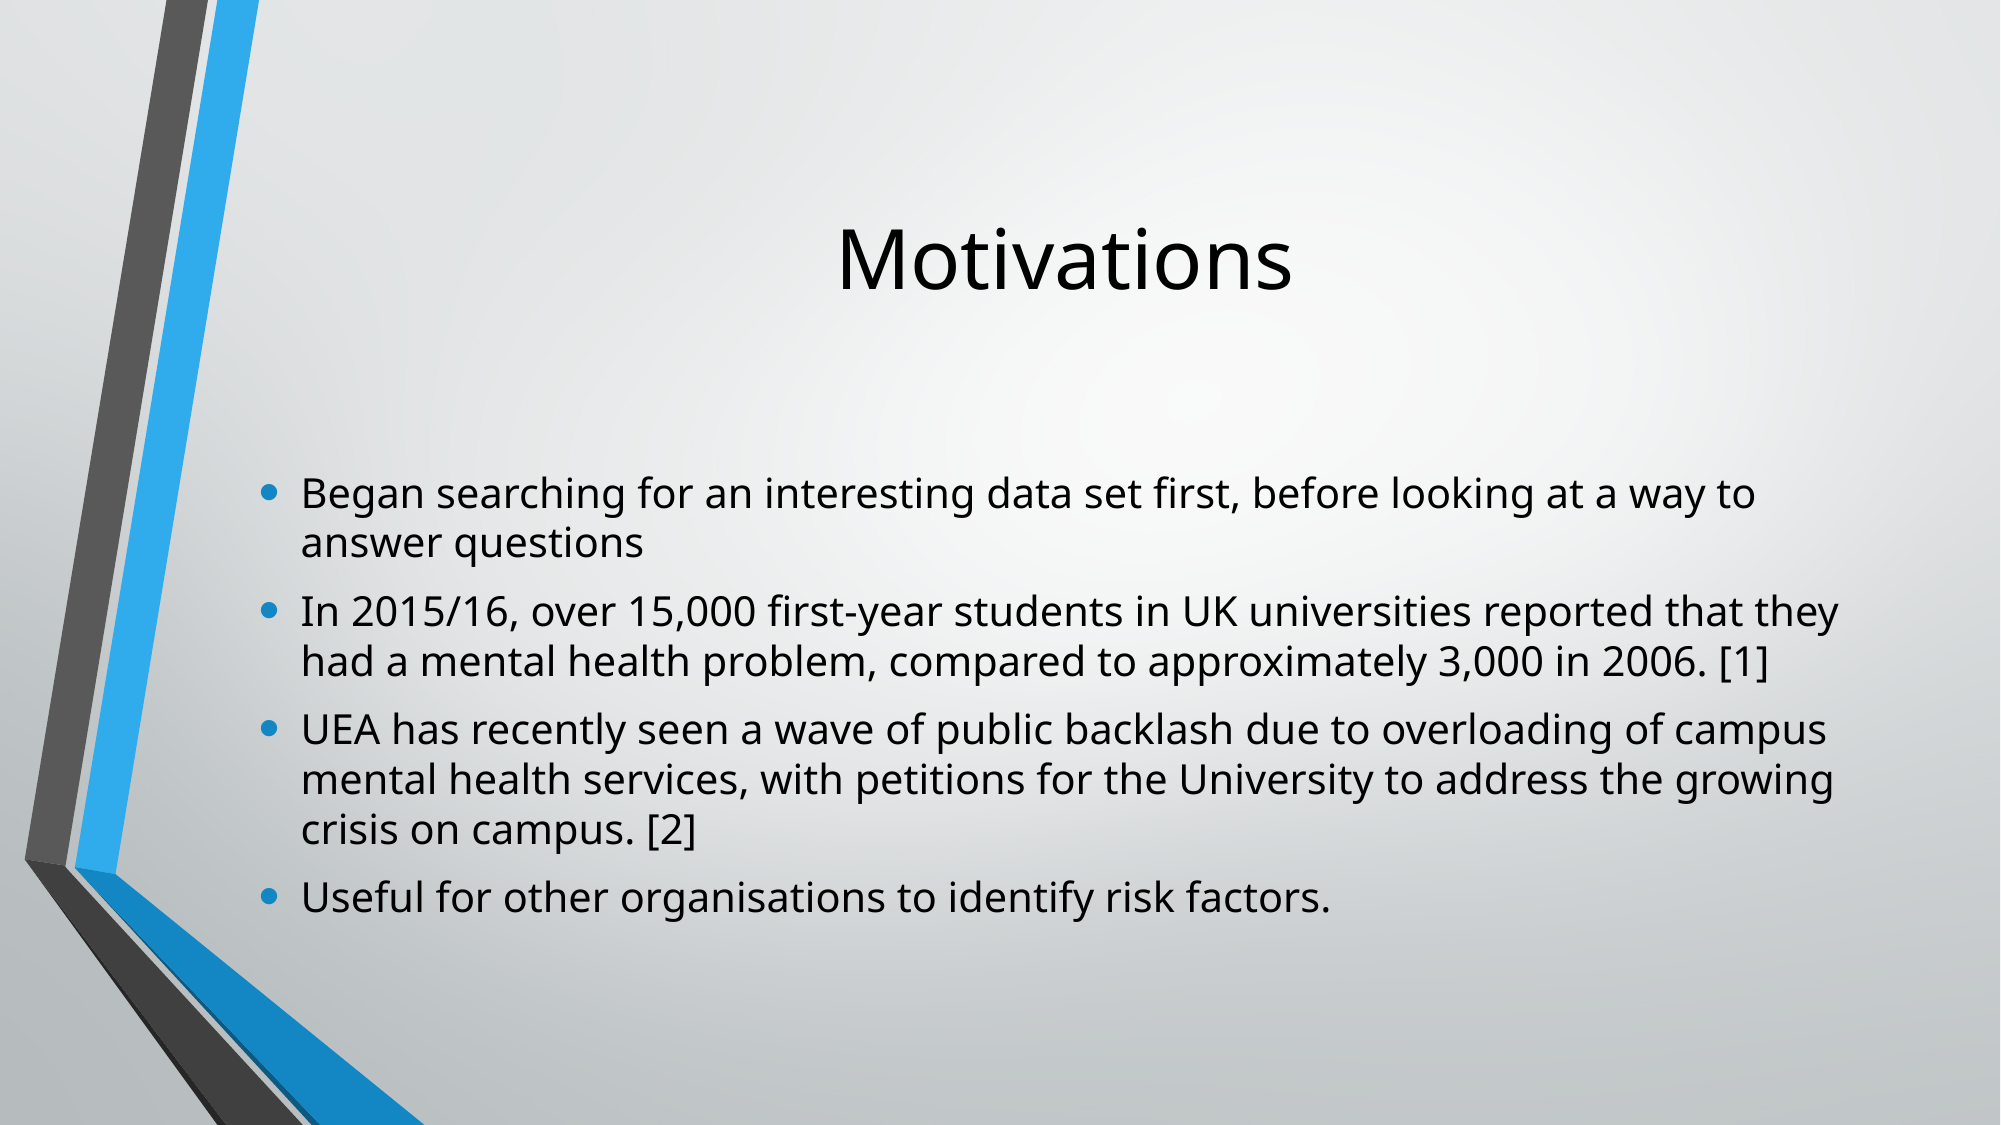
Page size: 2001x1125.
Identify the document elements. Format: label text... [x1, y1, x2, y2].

title Motivations [243, 112, 1887, 400]
list Began searching for an interesting data set first, before looking at a way to answer questions In 2015/16, over 15,000 first-year students in UK universities reported that they had a mental health problem, compared to approximately 3,000 in 2006. [1] UEA has recently seen a wave of public backlash due to overloading of campus mental health services, with petitions for the University to address the growing crisis on campus. [2] Useful for other organisations to identify risk factors. [243, 437, 1887, 950]
